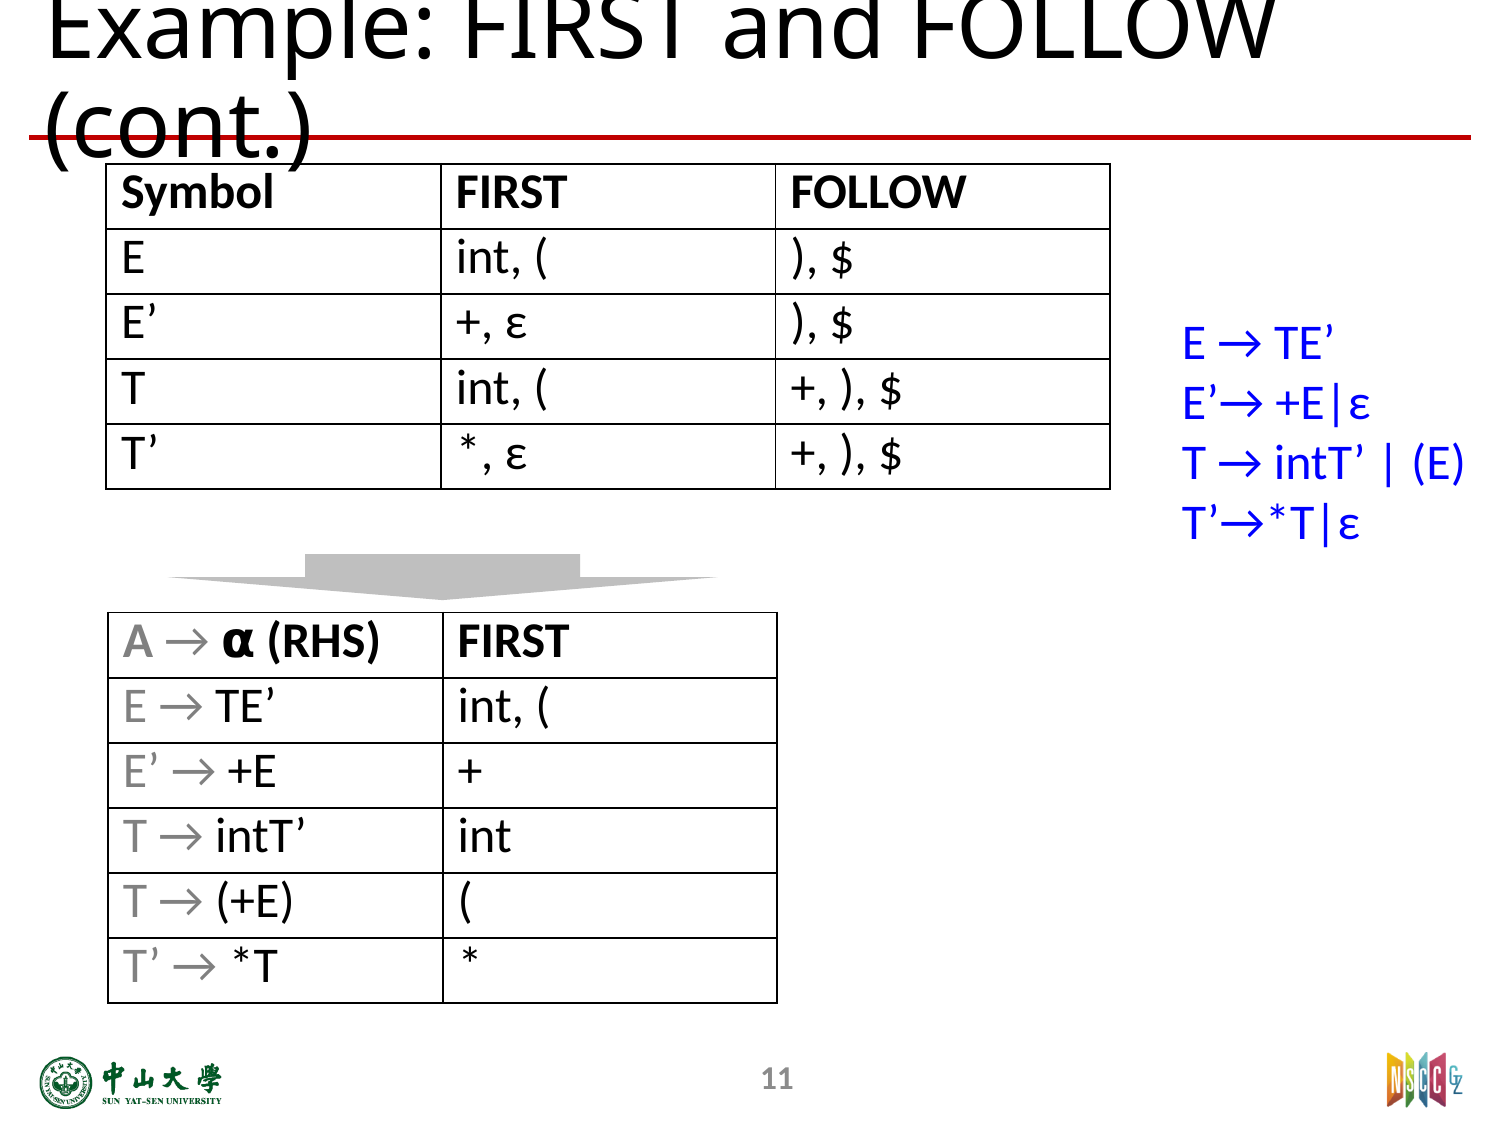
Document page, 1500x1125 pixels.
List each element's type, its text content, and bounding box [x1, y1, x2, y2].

table_cell + [444, 744, 776, 807]
picture [29, 1049, 231, 1118]
table_cell int, ( [444, 679, 776, 742]
title Example: FIRST and FOLLOW (cont.) [29, 19, 1471, 138]
text_box [167, 553, 718, 602]
table_cell ), $ [776, 295, 1109, 358]
table_cell ( [444, 874, 776, 937]
table_cell T’ → *T [109, 939, 442, 1002]
table_cell T [107, 360, 440, 423]
table_header A → ⍺ (RHS) [109, 613, 442, 677]
table_cell *, ε [442, 425, 775, 488]
picture [1376, 1042, 1471, 1116]
table_cell T → (+E) [109, 874, 442, 937]
table_cell int, ( [442, 360, 775, 423]
table_header FIRST [444, 613, 776, 677]
table_cell E’ → +E [109, 744, 442, 807]
table_cell T → intT’ [109, 809, 442, 872]
table_cell int, ( [442, 230, 775, 293]
slide_number 11 [608, 1045, 946, 1106]
table_cell +, ), $ [776, 425, 1109, 488]
text_box E → TE’ E’→ +E|ε T → intT’ | (E) T’→*T|ε [1167, 302, 1482, 557]
table_cell E → TE’ [109, 679, 442, 742]
table_cell E [107, 230, 440, 293]
table_header FIRST [442, 165, 775, 228]
table_header Symbol [107, 165, 440, 228]
table_cell +, ε [442, 295, 775, 358]
table_cell +, ), $ [776, 360, 1109, 423]
table_cell * [444, 939, 776, 1002]
table_cell ), $ [776, 230, 1109, 293]
table_cell T’ [107, 425, 440, 488]
table_cell int [444, 809, 776, 872]
table_header FOLLOW [776, 165, 1109, 228]
table_cell E’ [107, 295, 440, 358]
